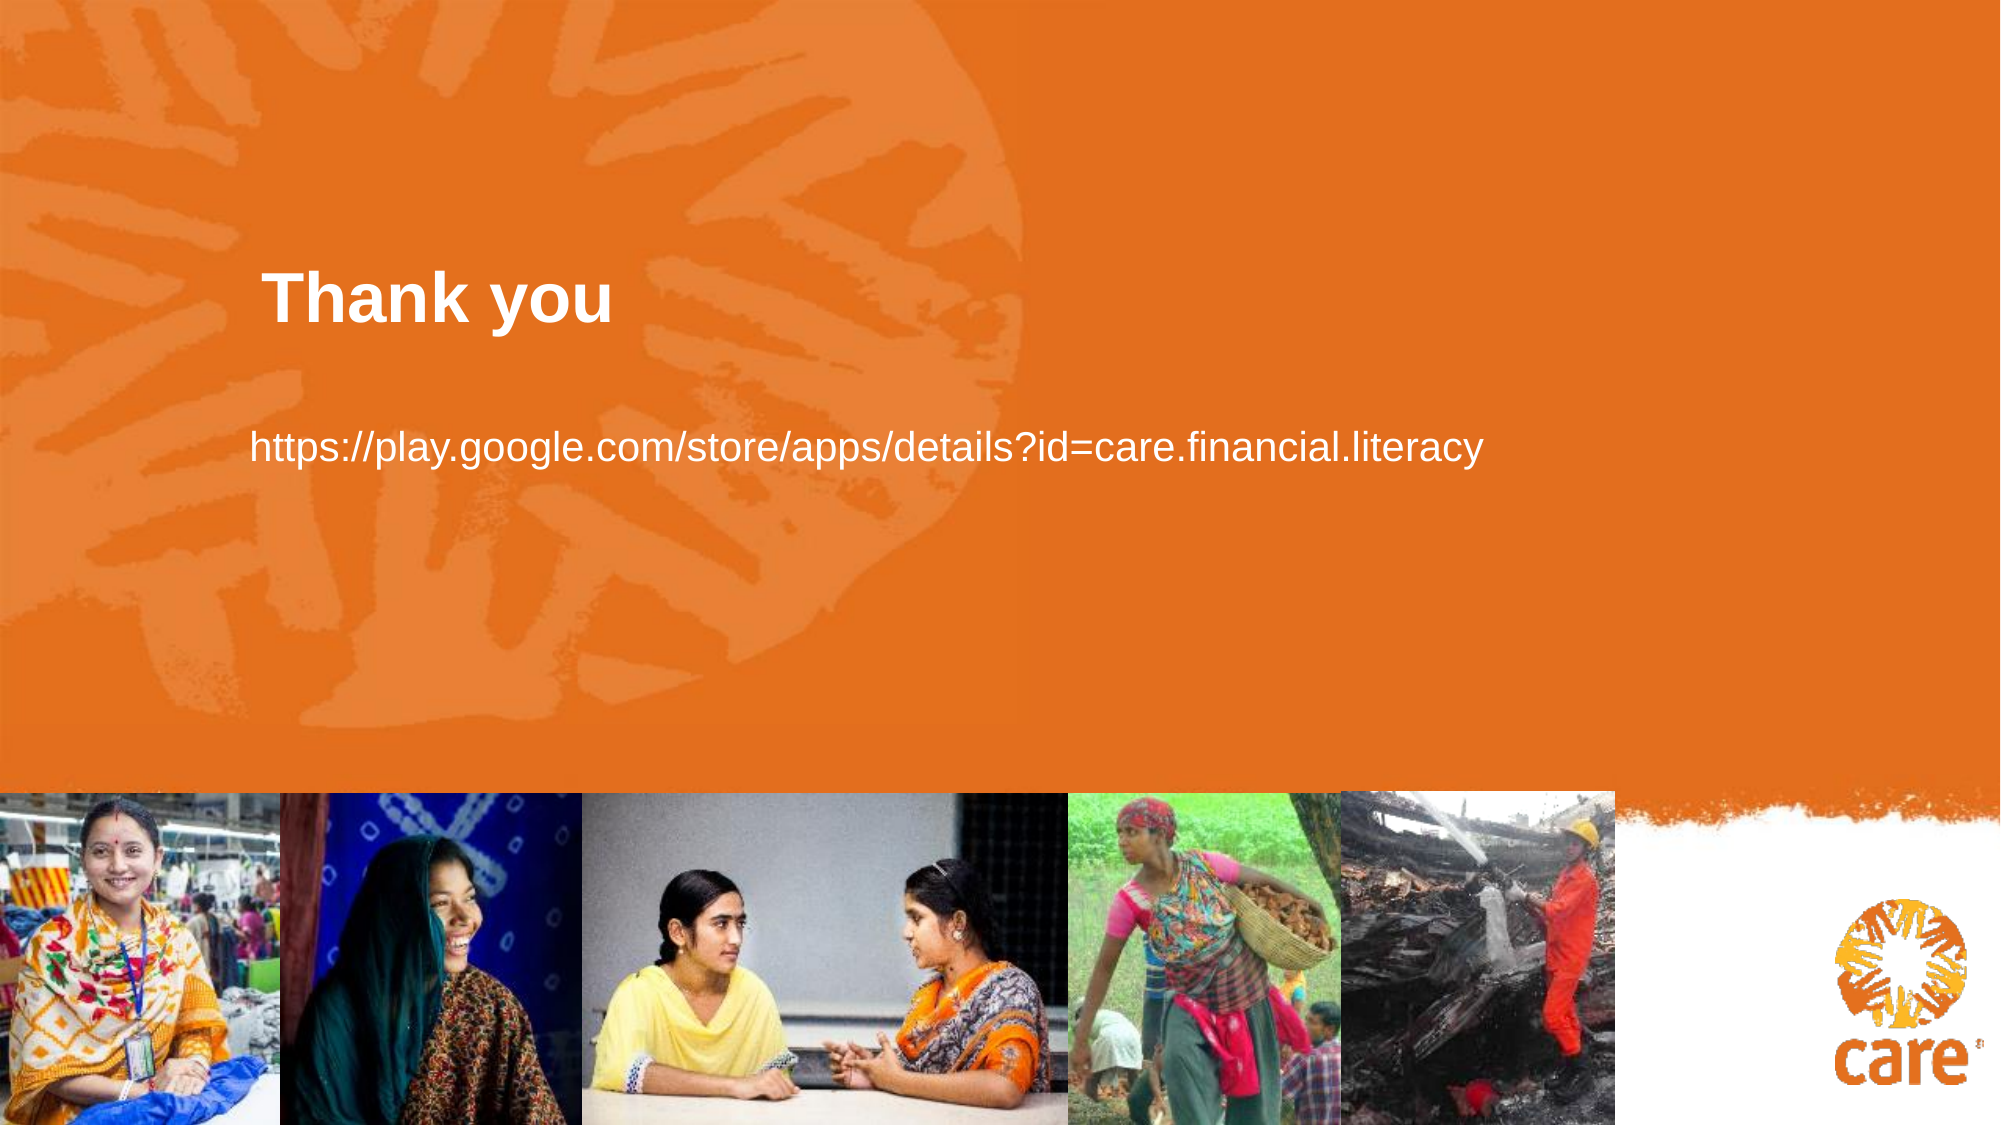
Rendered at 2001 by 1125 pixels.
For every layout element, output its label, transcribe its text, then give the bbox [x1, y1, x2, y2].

subtitle https://play.google.com/store/apps/details?id=care.financial.literacy [234, 412, 1635, 526]
picture [0, 0, 2001, 1125]
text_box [0, 791, 1615, 1125]
title Thank you [246, 243, 1647, 469]
